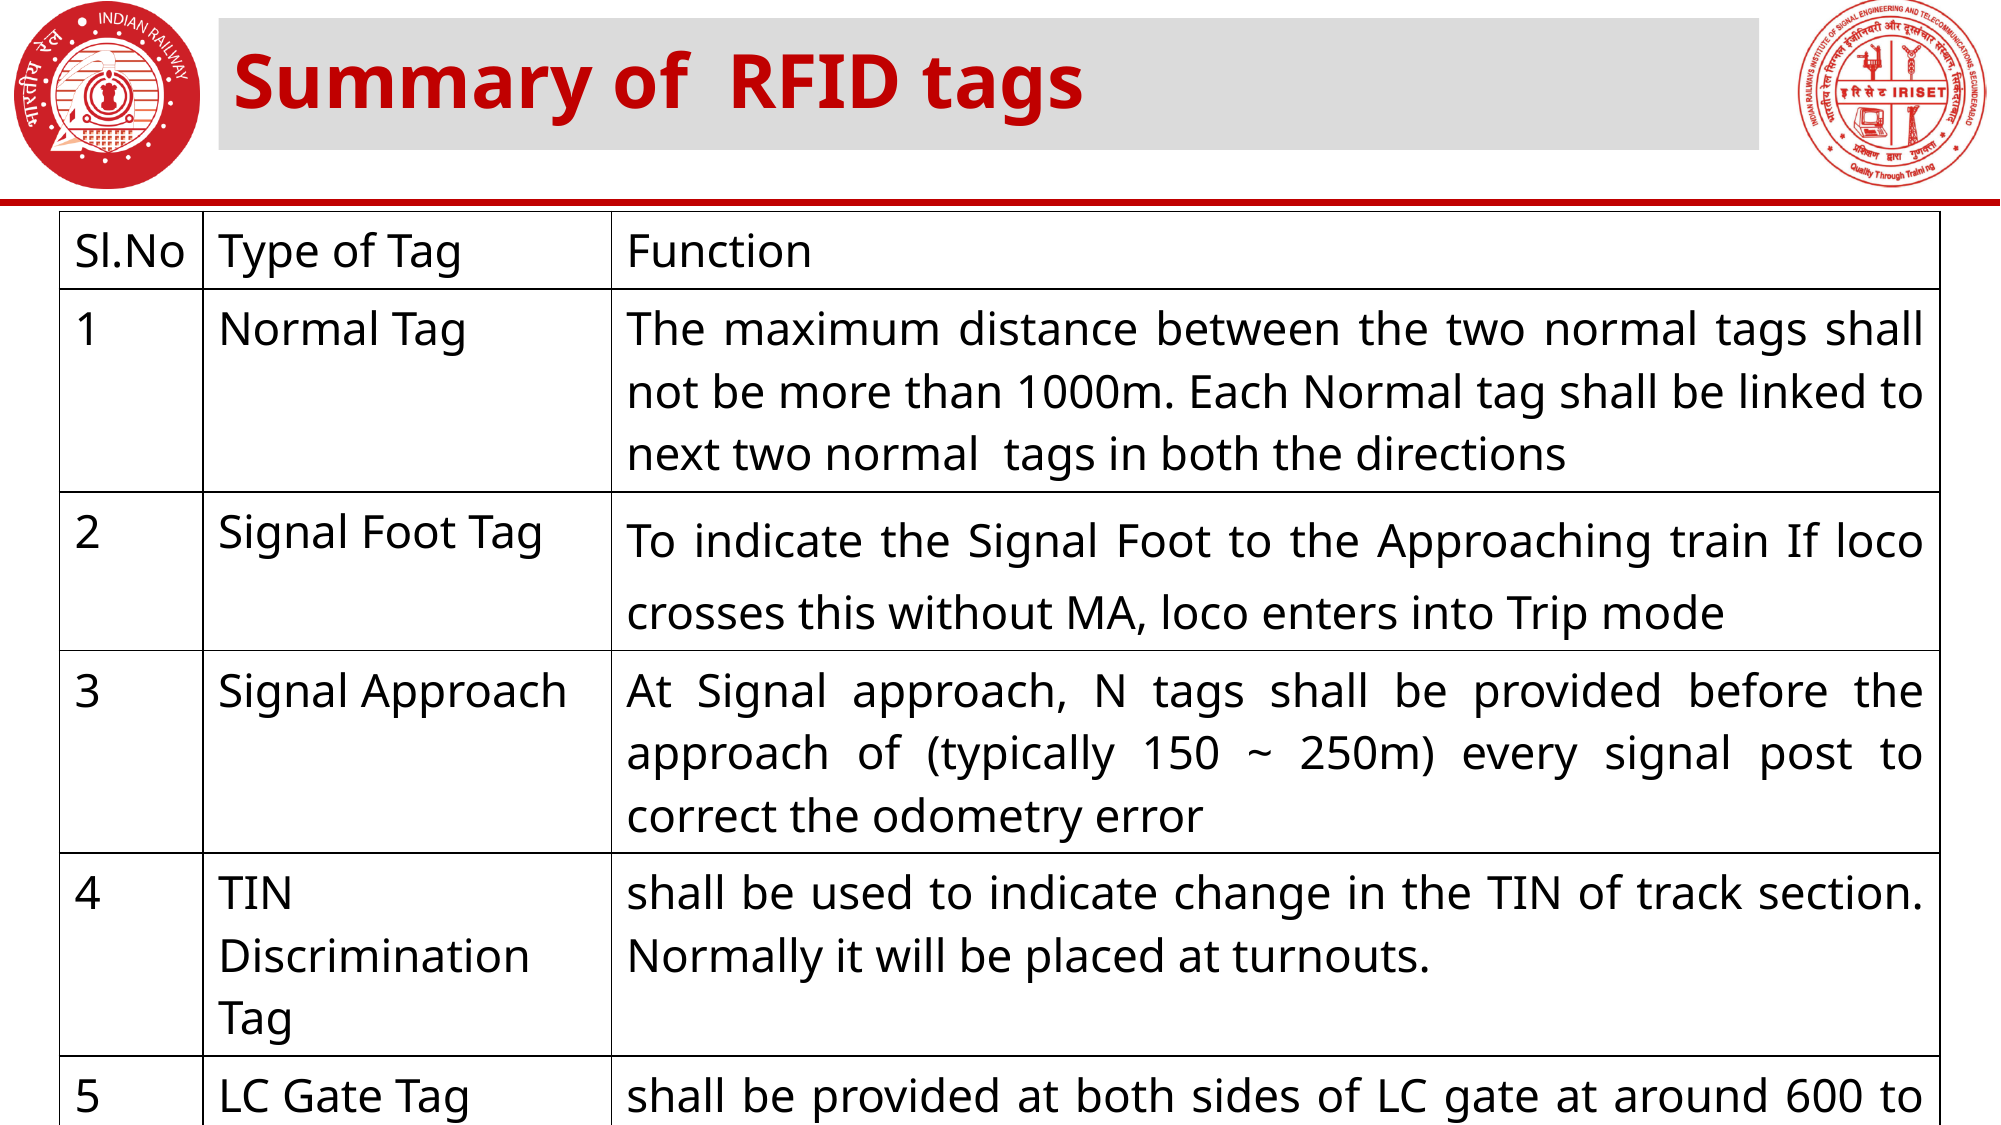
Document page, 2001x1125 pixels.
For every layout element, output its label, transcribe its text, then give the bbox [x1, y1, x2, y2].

table_cell To indicate the Signal Foot to the Approaching train If loco crosses this without MA, loco enters into Trip mode [612, 493, 1939, 650]
table_cell Signal Foot Tag [204, 493, 611, 650]
picture [14, 1, 200, 189]
table_cell 5 [60, 1057, 202, 1125]
table_cell 3 [60, 651, 202, 852]
table_cell 2 [60, 493, 202, 650]
table_cell 4 [60, 854, 202, 1055]
table_cell shall be used to indicate change in the TIN of track section. Normally it will be placed at turnouts. [612, 854, 1939, 1055]
table_header Function [612, 212, 1939, 288]
table_cell shall be provided at both sides of LC gate at around 600 to 850 Mts [612, 1057, 1939, 1125]
table_cell Signal Approach [204, 651, 611, 852]
table_cell LC Gate Tag [204, 1057, 611, 1125]
table_cell TIN Discrimination Tag [204, 854, 611, 1055]
table_cell At Signal approach, N tags shall be provided before the approach of (typically 150 ~ 250m) every signal post to correct the odometry error [612, 651, 1939, 852]
table_cell 1 [60, 290, 202, 491]
table_header Type of Tag [204, 212, 611, 288]
picture [1782, 0, 2000, 194]
table_header Sl.No [60, 212, 202, 288]
table_cell The maximum distance between the two normal tags shall not be more than 1000m. Each Normal tag shall be linked to next two normal tags in both the directions [612, 290, 1939, 491]
title Summary of RFID tags [218, 18, 1760, 150]
table_cell Normal Tag [204, 290, 611, 491]
